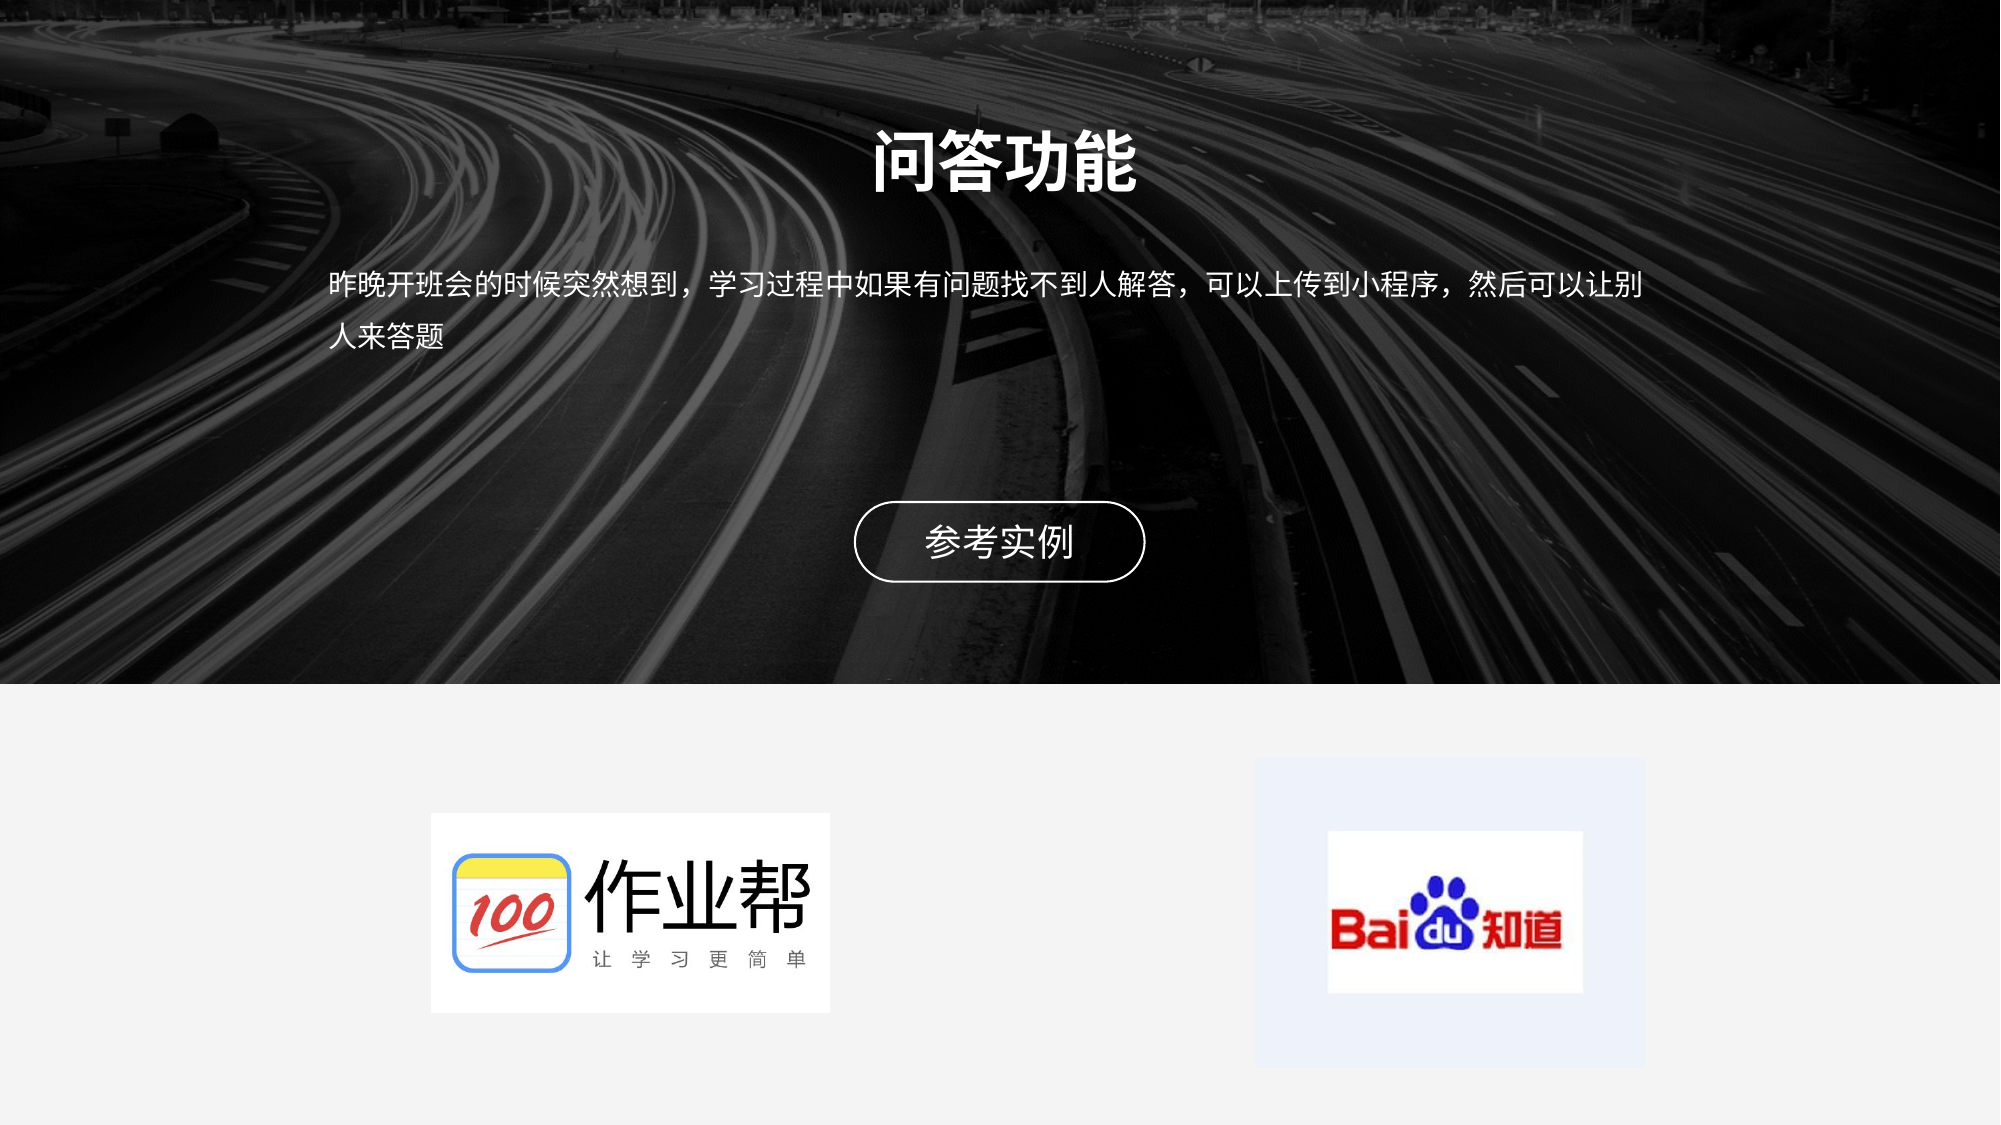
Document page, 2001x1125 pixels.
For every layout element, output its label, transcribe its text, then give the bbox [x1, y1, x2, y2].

text_box 参考实例 [853, 500, 1146, 583]
picture [1255, 758, 1645, 1068]
text_box 问答功能 [856, 111, 1154, 207]
picture [431, 813, 830, 1013]
text_box 昨晚开班会的时候突然想到，学习过程中如果有问题找不到人解答，可以上传到小程序，然后可以让别人来答题 [313, 241, 1686, 361]
text_box [0, 0, 2000, 684]
